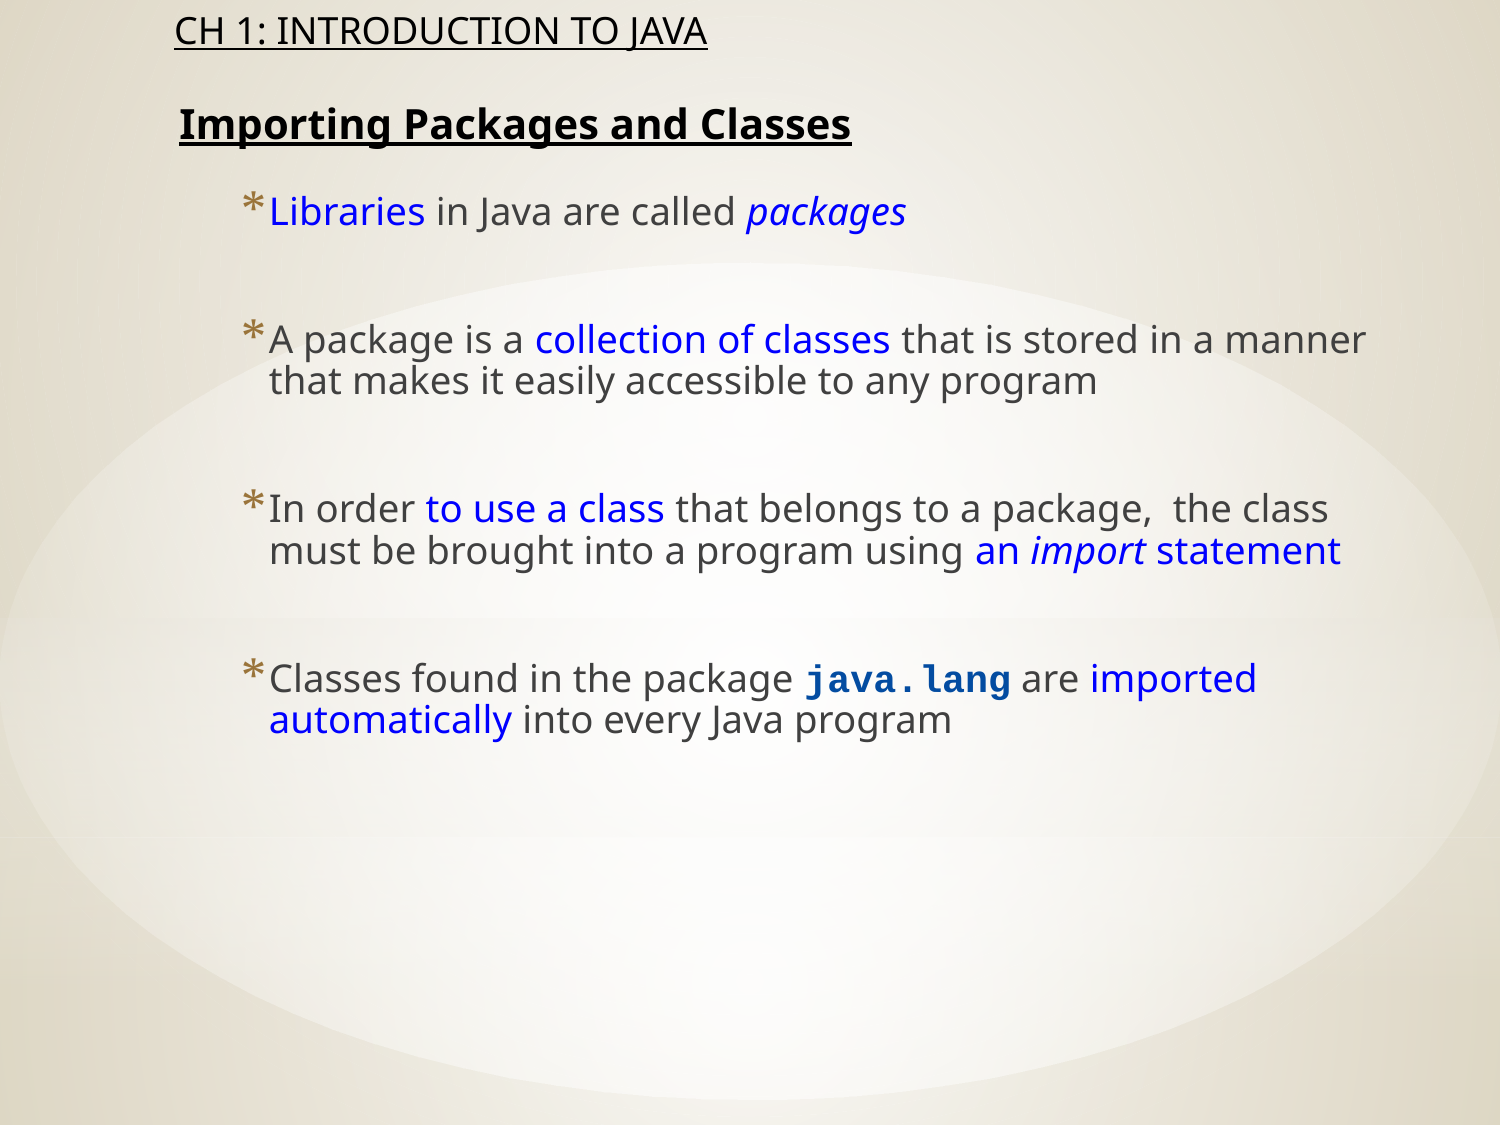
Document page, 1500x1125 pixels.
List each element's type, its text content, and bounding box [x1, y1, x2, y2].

title Importing Packages and Classes [164, 90, 1233, 278]
list Libraries in Java are called packages A package is a collection of classes that is stored in a manner that makes it easily accessible to any program In order to use a class that belongs to a package, the class must be brought into a program using an import statement Classes found in the package java.lang are imported automatically into every Java program [171, 184, 1447, 755]
